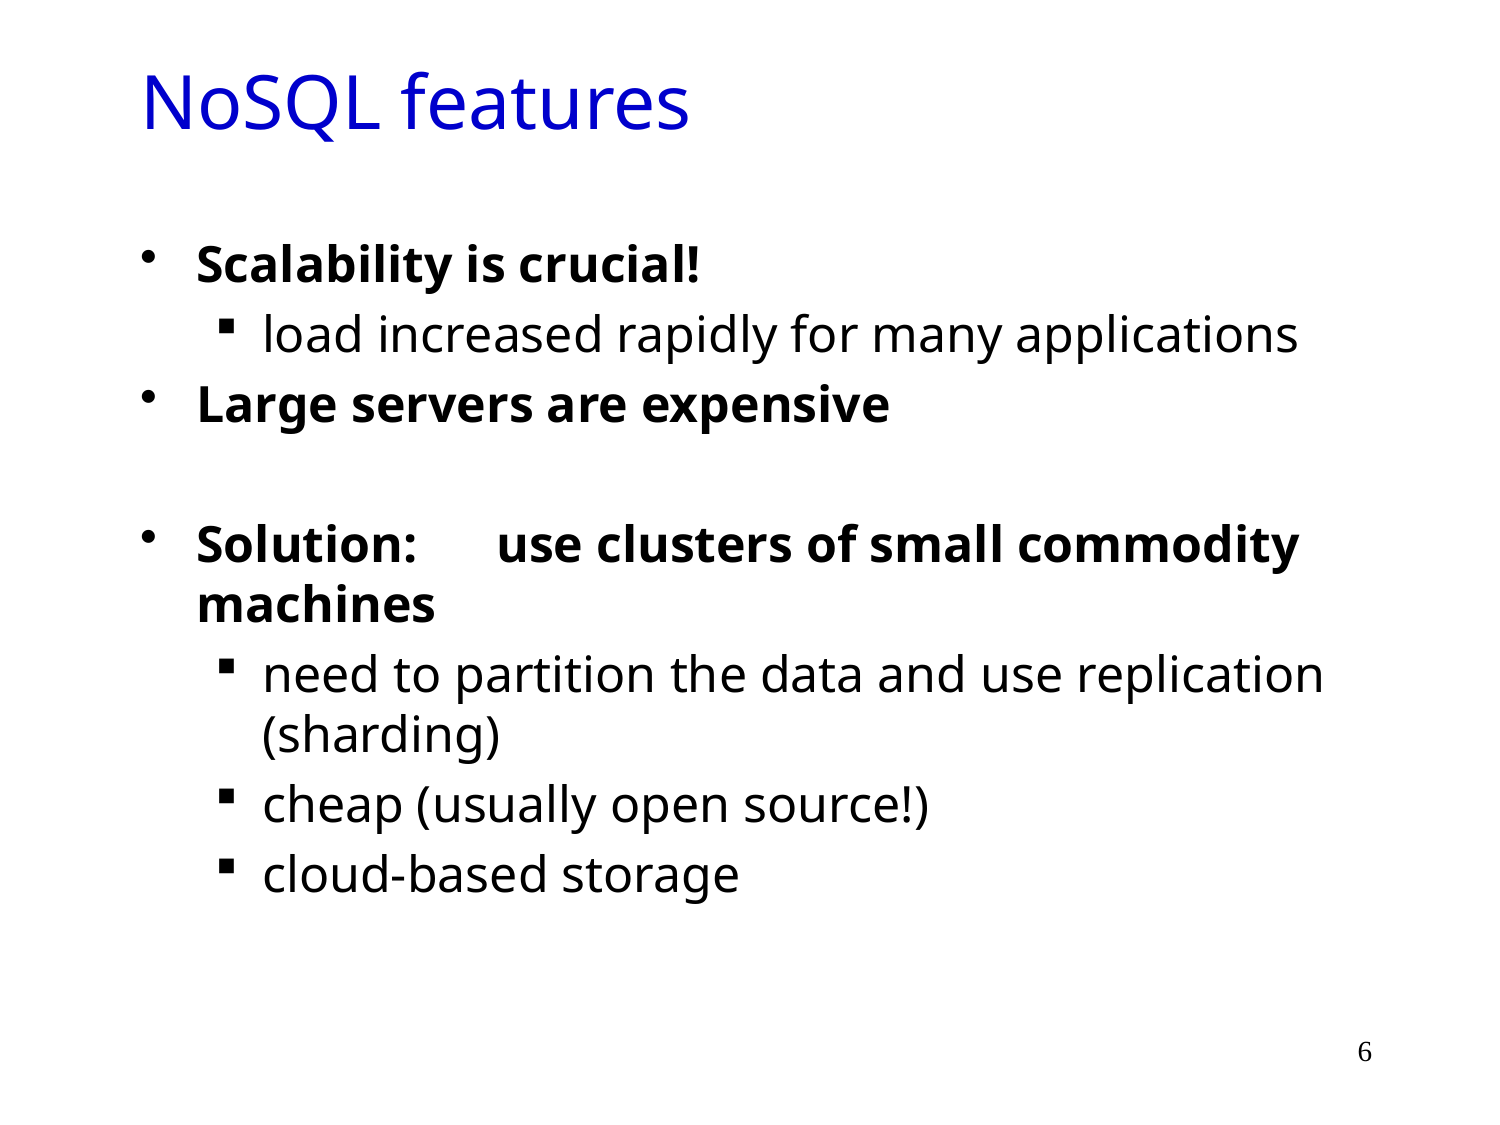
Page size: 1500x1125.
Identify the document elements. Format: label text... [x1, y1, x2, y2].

title NoSQL features [124, 24, 1401, 176]
slide_number 6 [1074, 1012, 1388, 1088]
list Scalability is crucial! load increased rapidly for many applications Large servers are expensive Solution: use clusters of small commodity machines need to partition the data and use replication (sharding) cheap (usually open source!) cloud-based storage [124, 224, 1401, 901]
